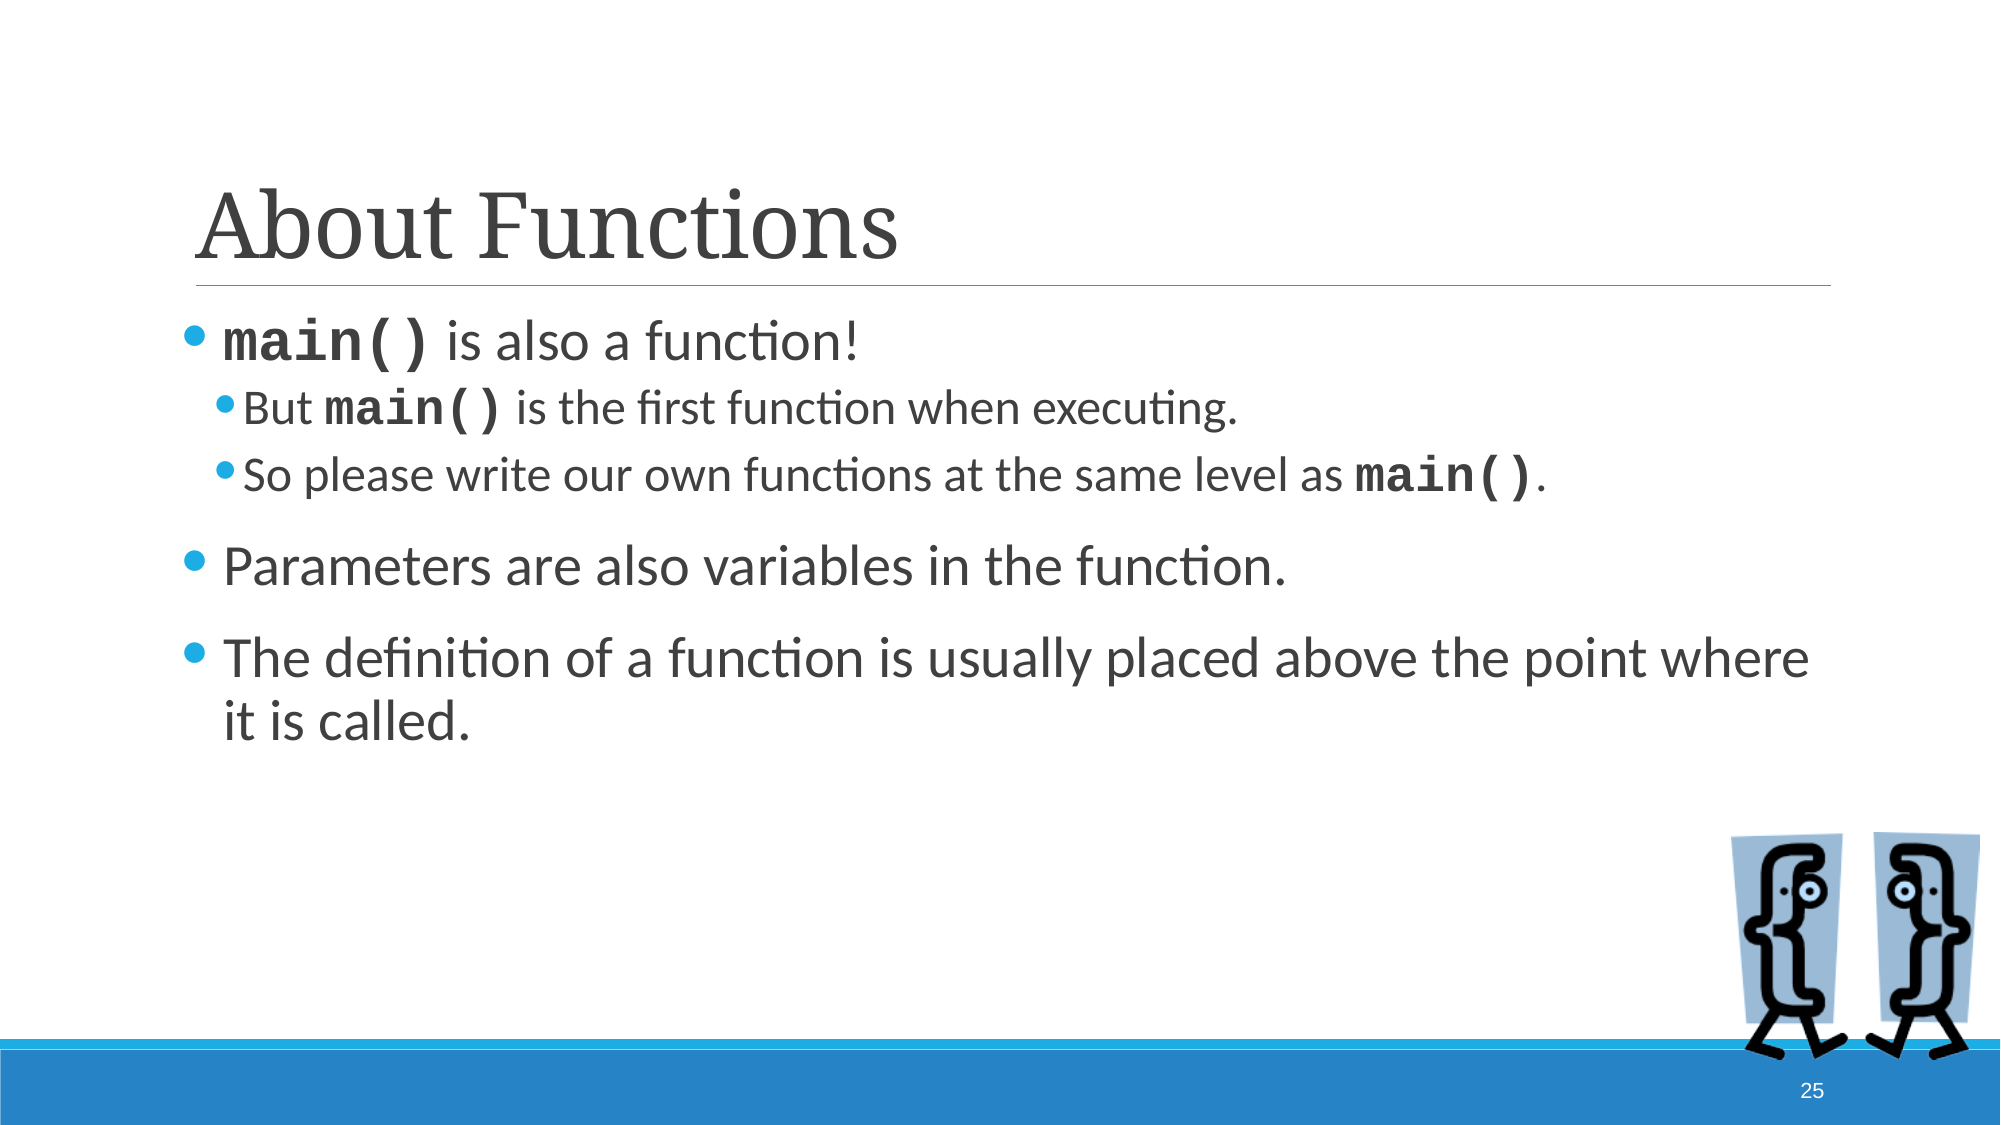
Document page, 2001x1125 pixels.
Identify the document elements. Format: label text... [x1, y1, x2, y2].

list main() is also a function! But main() is the first function when executing. So please write our own functions at the same level as main(). Parameters are also variables in the function. The definition of a function is usually placed above the point where it is called. [180, 302, 1830, 963]
slide_number 25 [1624, 1059, 1840, 1120]
title About Functions [180, 47, 1830, 285]
